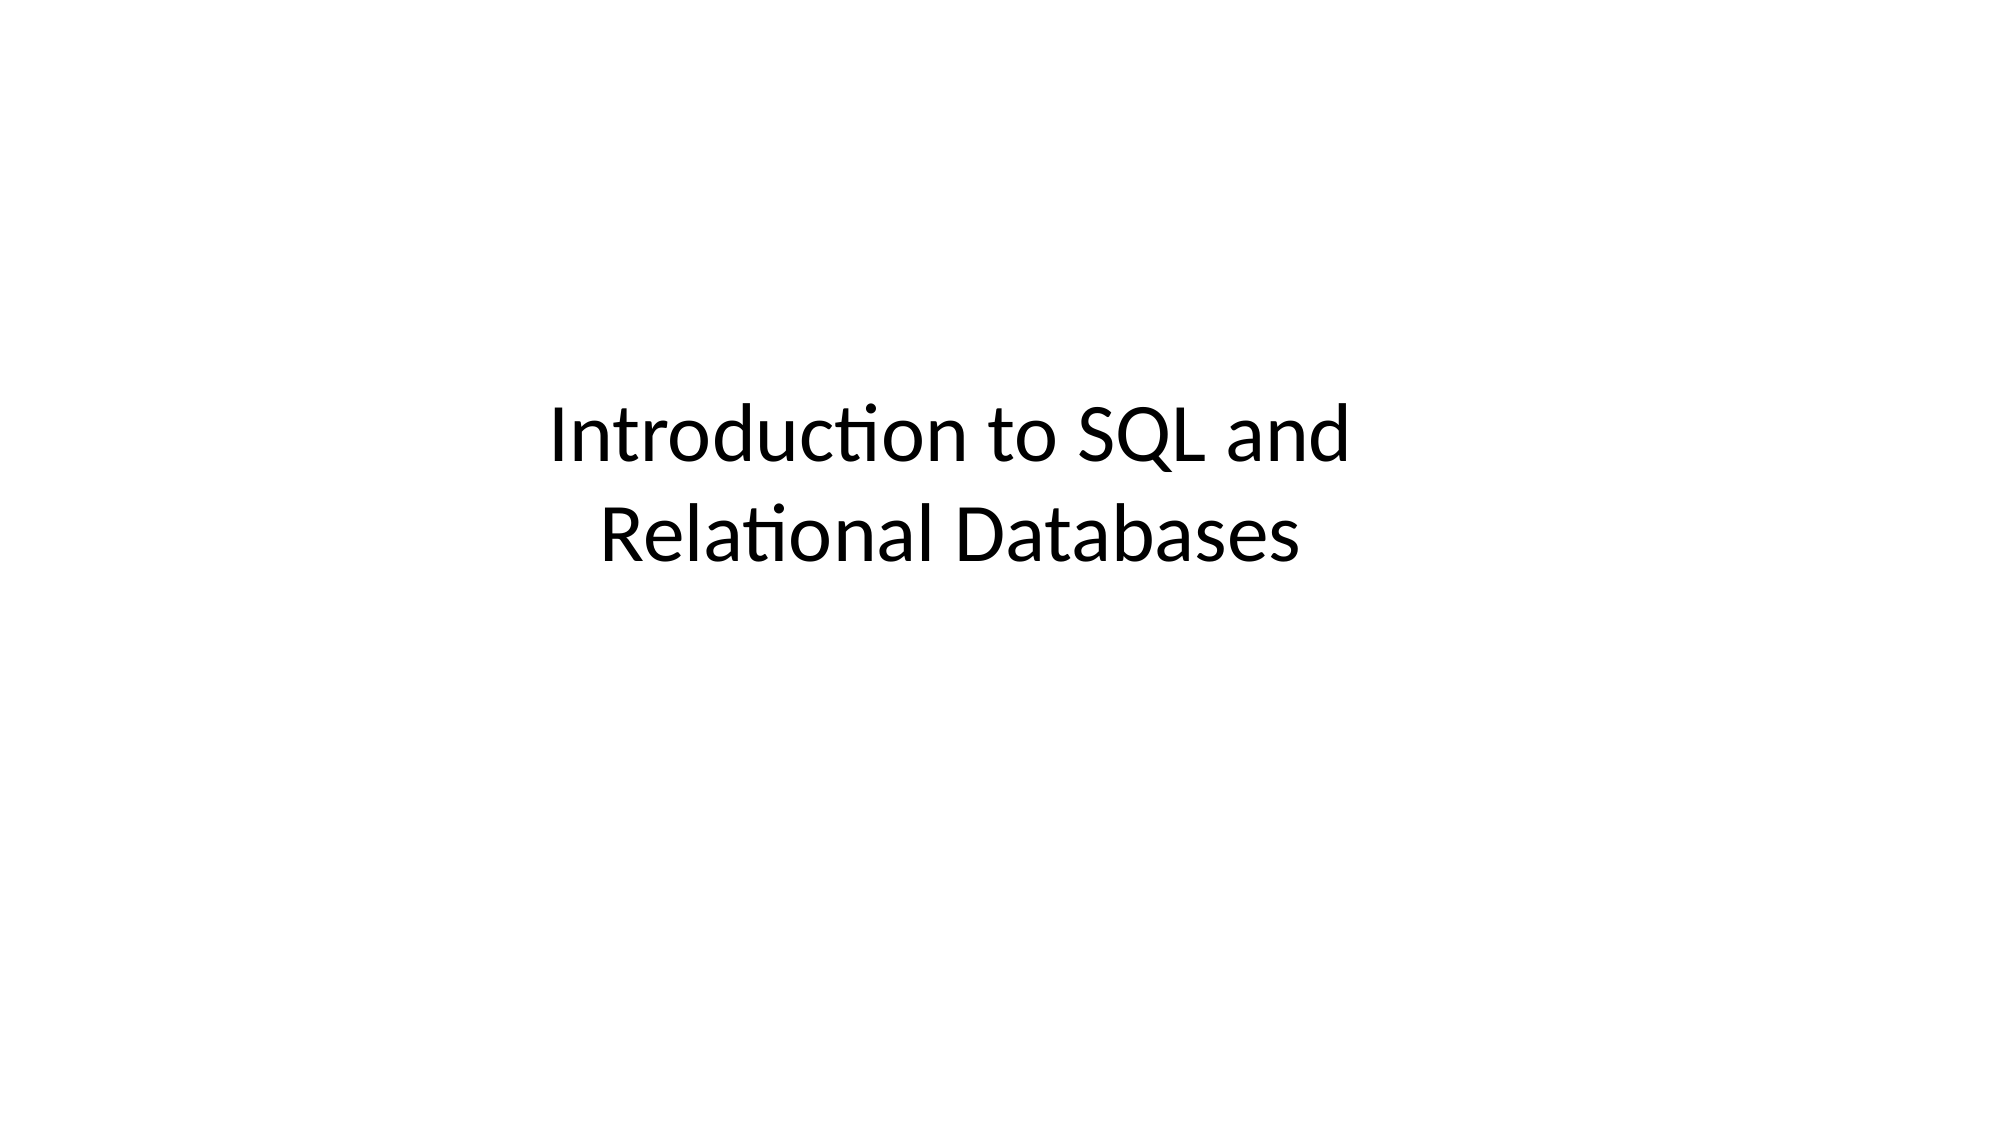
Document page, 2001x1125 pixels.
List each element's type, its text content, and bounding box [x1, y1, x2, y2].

text_box Introduction to SQL and Relational Databases [259, 370, 1643, 586]
